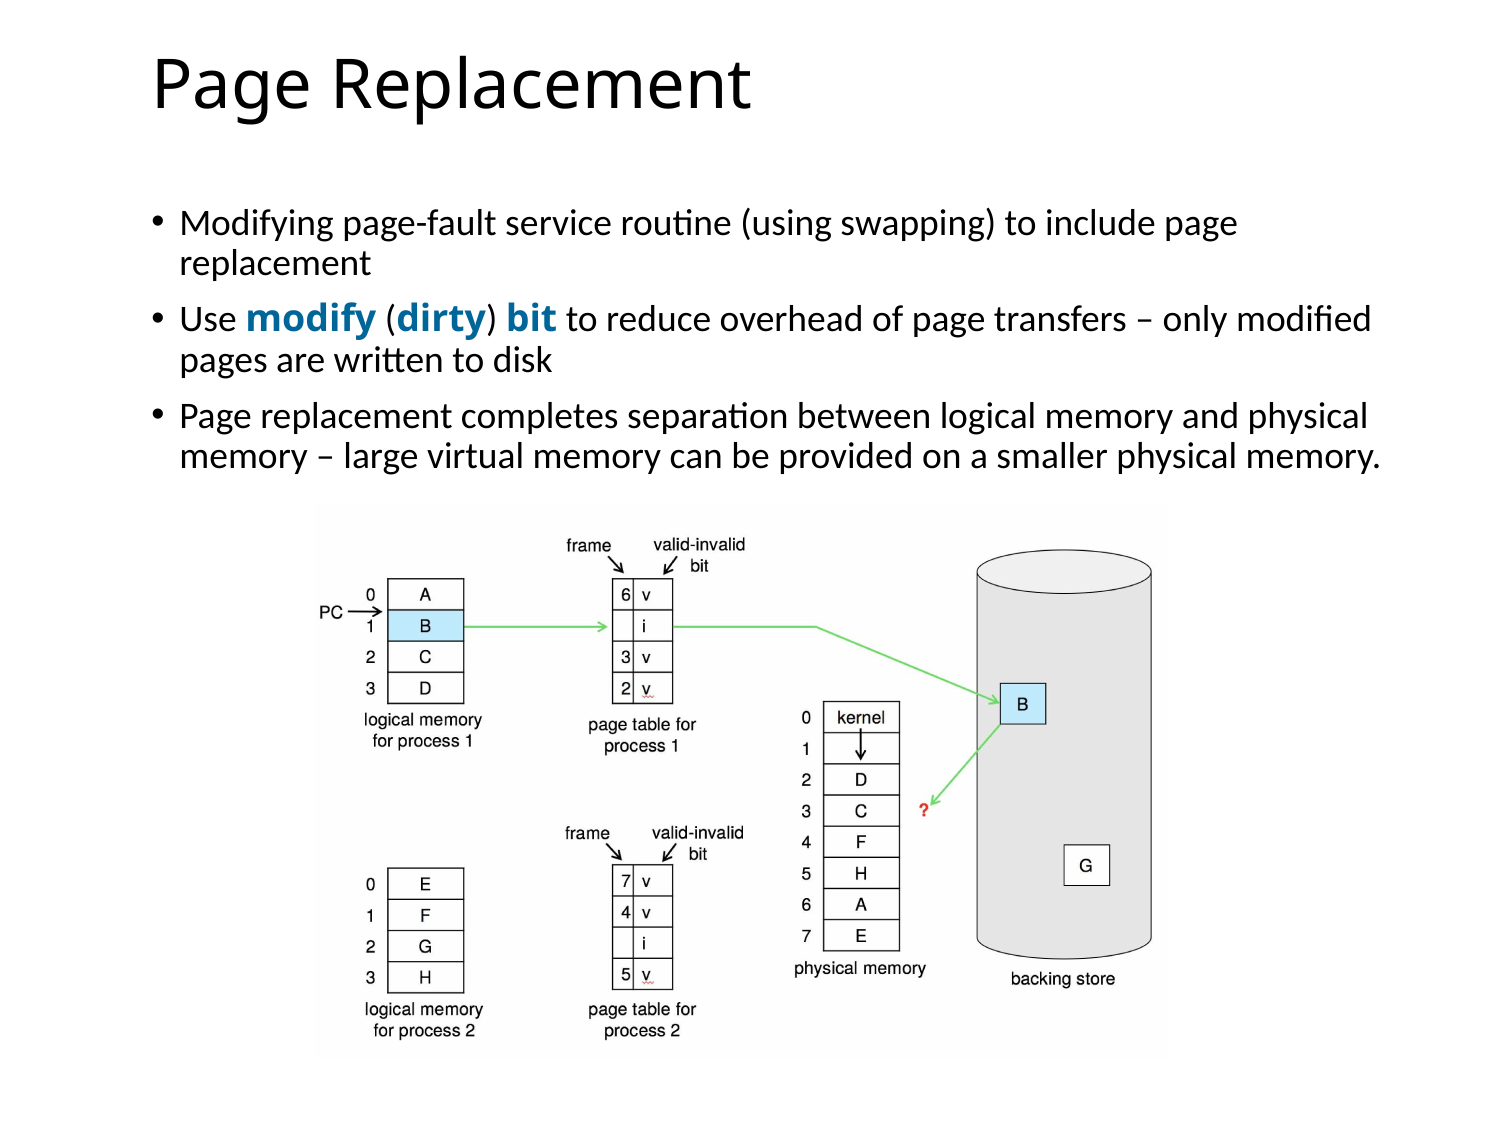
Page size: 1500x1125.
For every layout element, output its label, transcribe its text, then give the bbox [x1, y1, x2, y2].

title Page Replacement [136, 38, 1404, 134]
picture [314, 503, 1167, 1058]
list Modifying page-fault service routine (using swapping) to include page replacement Use modify (dirty) bit to reduce overhead of page transfers – only modified pages are written to disk Page replacement completes separation between logical memory and physical memory – large virtual memory can be provided on a smaller physical memory. [136, 195, 1404, 939]
